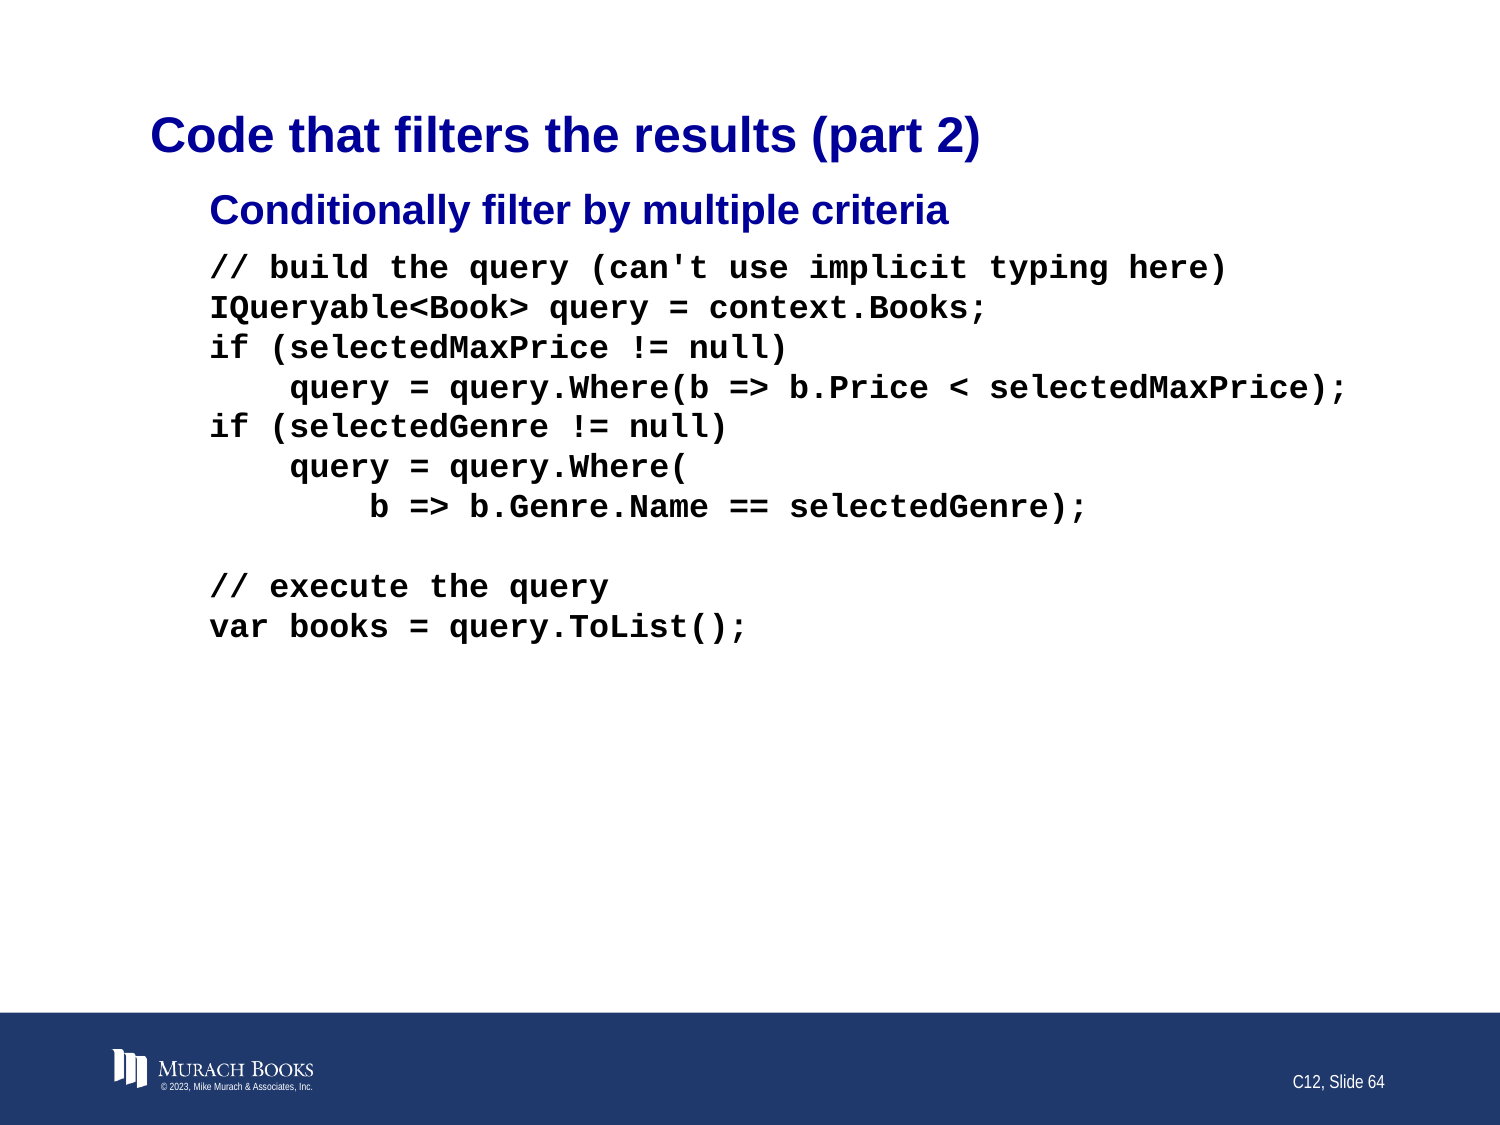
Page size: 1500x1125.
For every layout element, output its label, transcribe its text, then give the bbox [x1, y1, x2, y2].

slide_number C12, Slide 64 [1087, 1025, 1400, 1100]
title Code that filters the results (part 2) [150, 102, 1350, 164]
footer © 2023, Mike Murach & Associates, Inc. [12, 1025, 463, 1100]
list Conditionally filter by multiple criteria // build the query (can't use implicit typing here) IQueryable<Book> query = context.Books; if (selectedMaxPrice != null) query = query.Where(b => b.Price < selectedMaxPrice); if (selectedGenre != null) query = query.Where( b => b.Genre.Name == selectedGenre); // execute the query var books = query.ToList(); [137, 174, 1375, 975]
